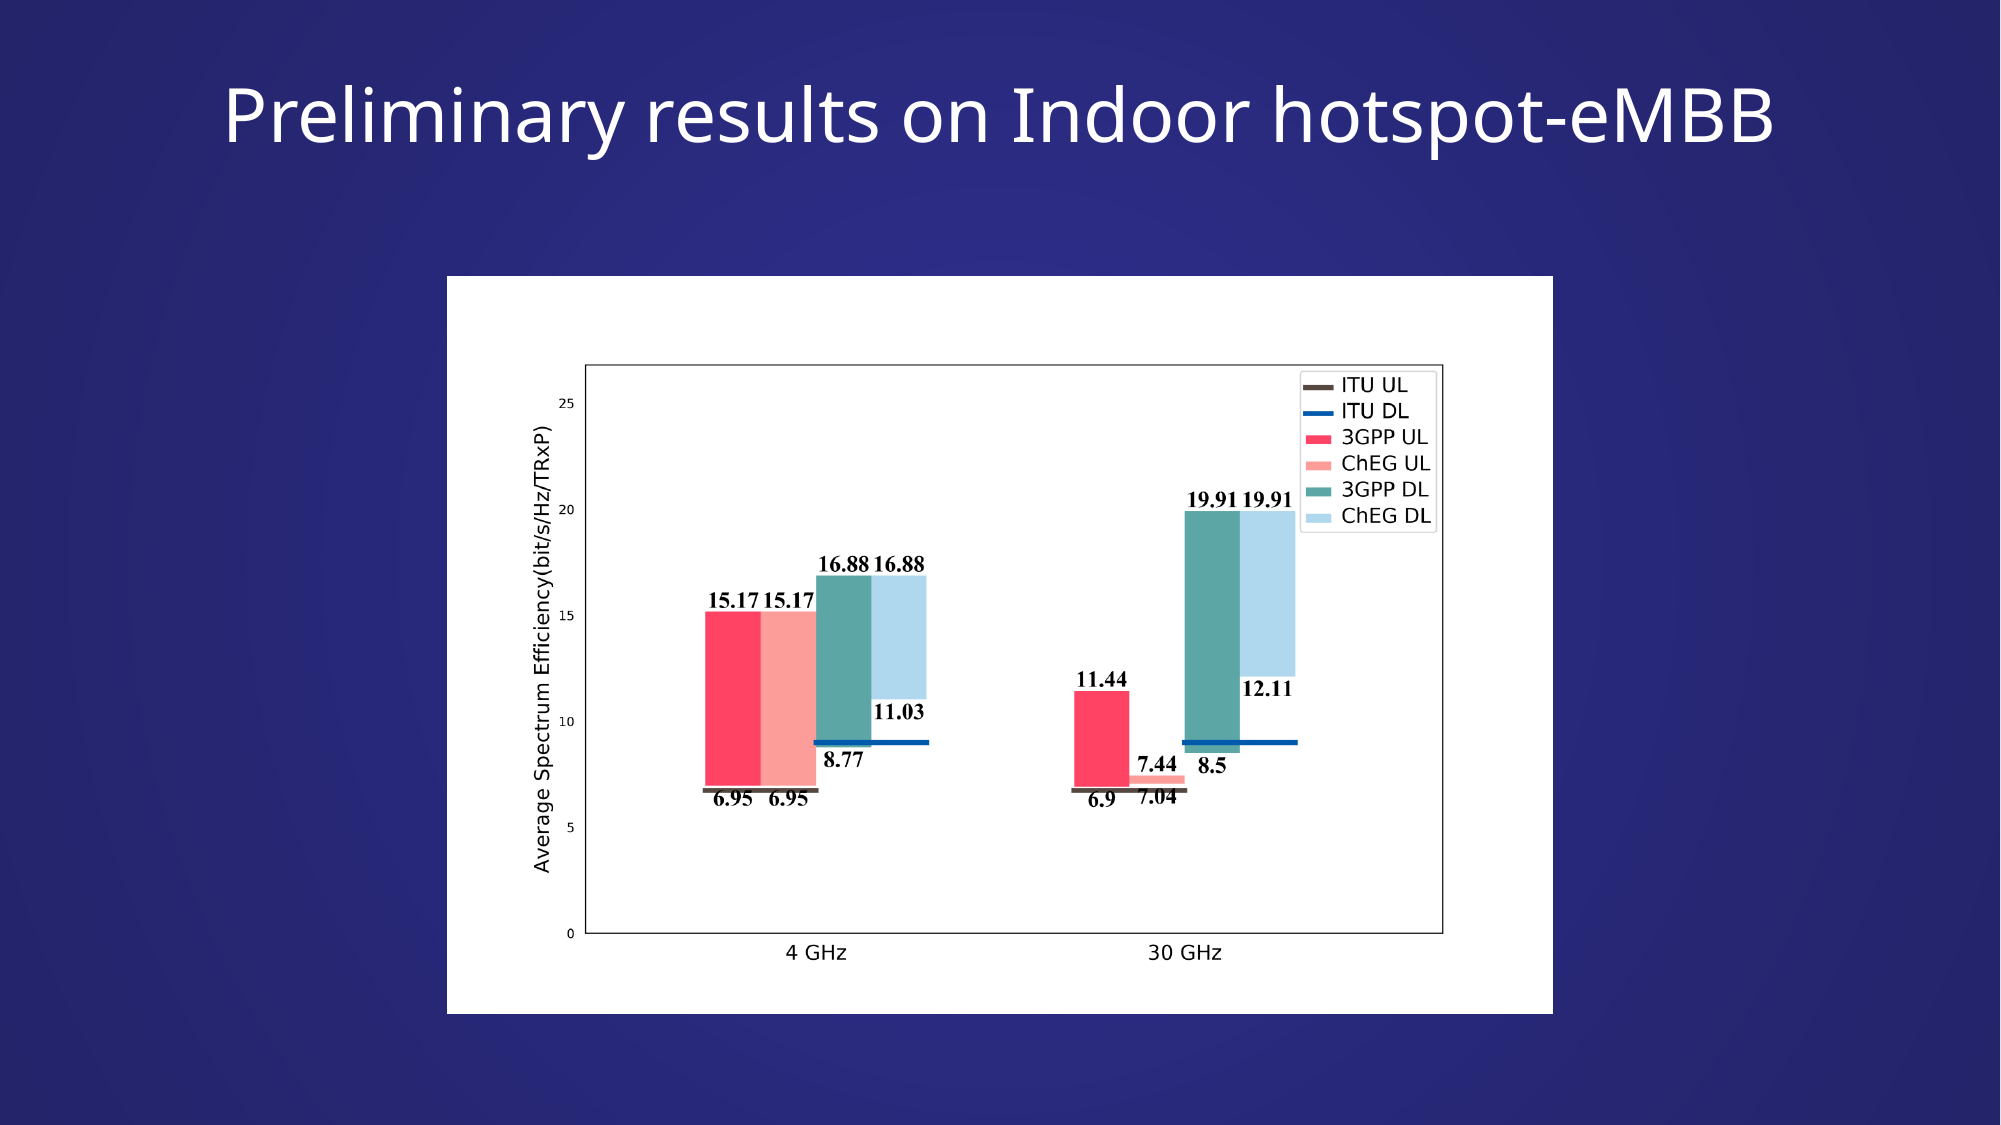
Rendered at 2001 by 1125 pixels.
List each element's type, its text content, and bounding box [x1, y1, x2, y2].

title Preliminary results on Indoor hotspot-eMBB [137, 59, 1863, 200]
picture [0, 0, 2001, 1125]
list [447, 276, 1553, 1014]
